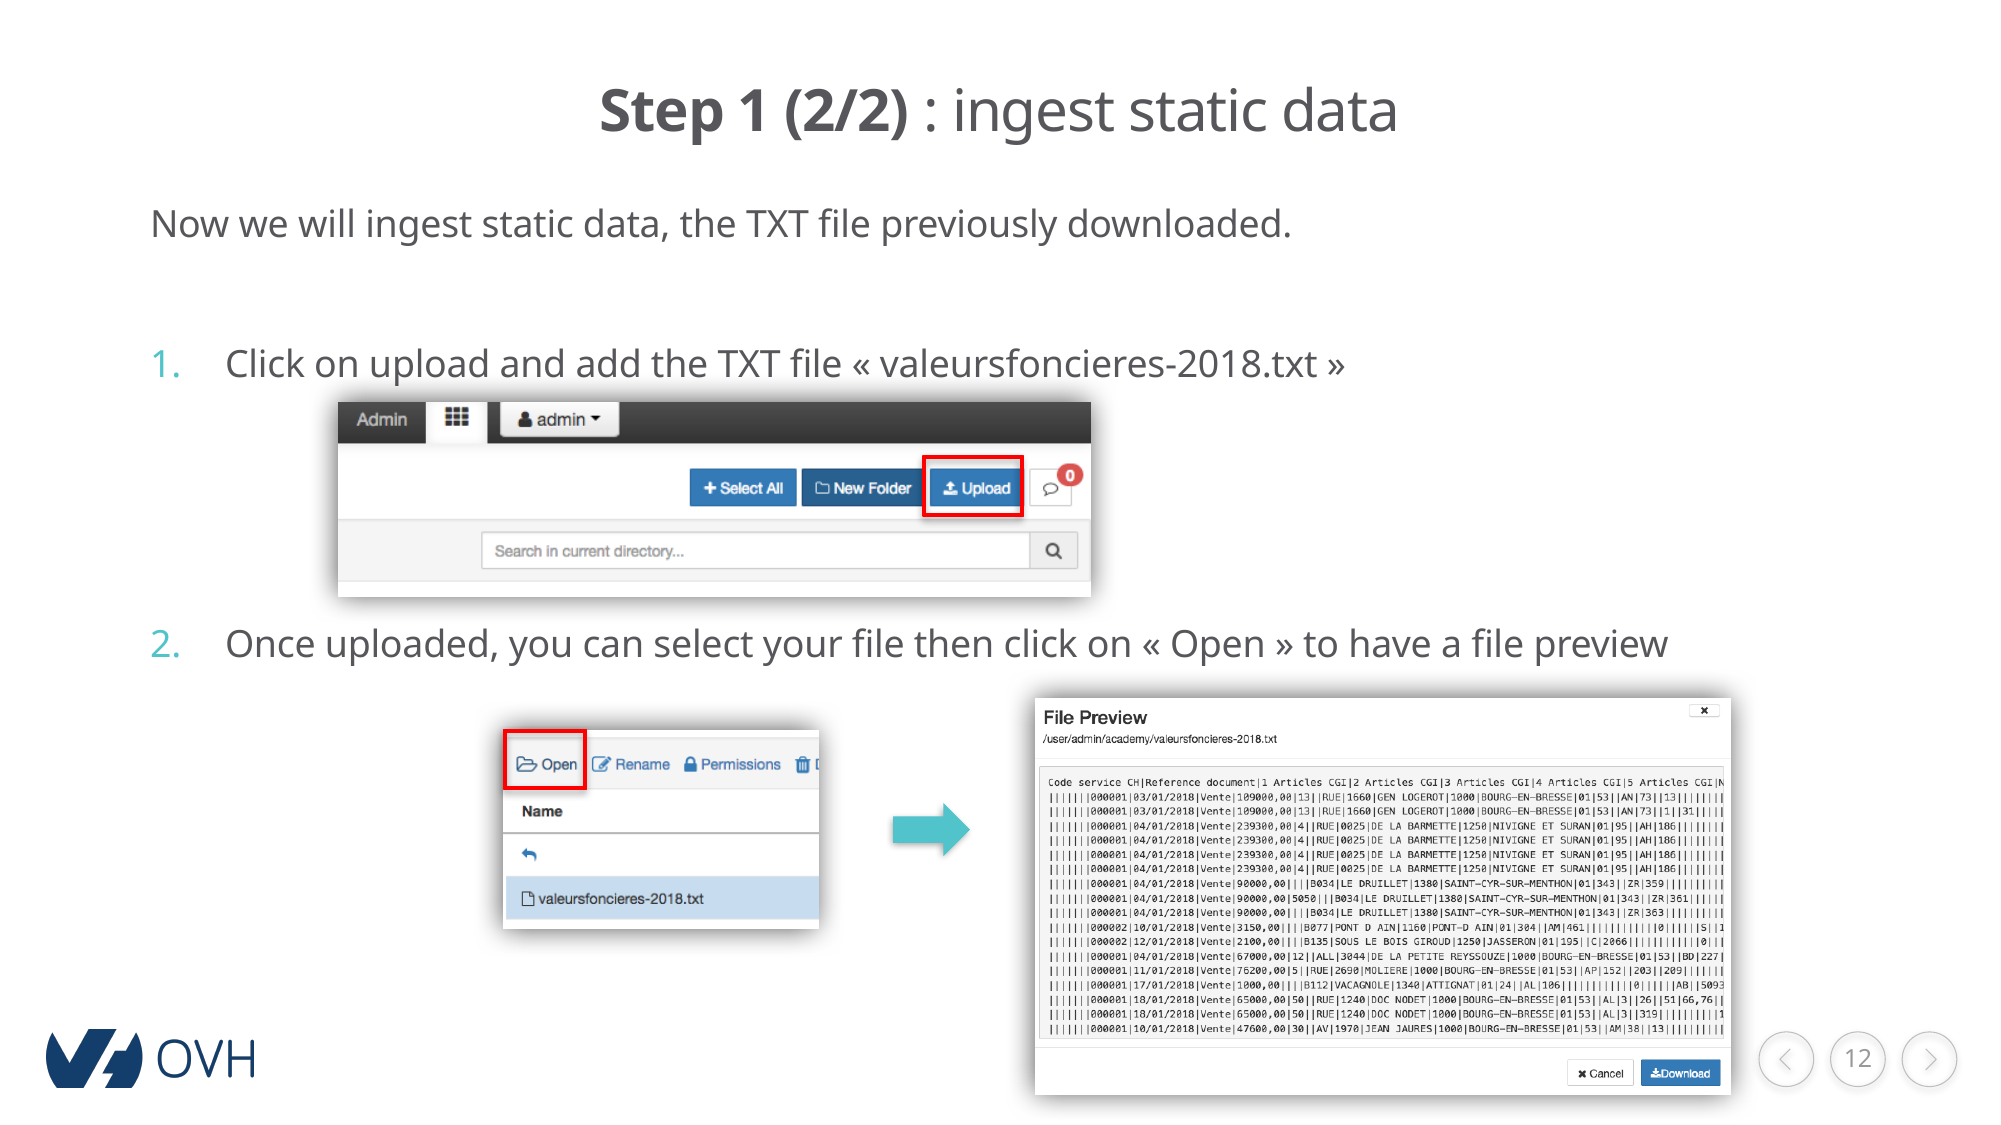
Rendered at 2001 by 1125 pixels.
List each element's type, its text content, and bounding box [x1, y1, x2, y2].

list Now we will ingest static data, the TXT file previously downloaded. Click on upload and add the TXT file « valeursfoncieres-2018.txt » Once uploaded, you can select your file then click on « Open » to have a file preview [150, 200, 1804, 960]
picture [338, 402, 1091, 597]
picture [1035, 698, 1731, 1095]
picture [503, 730, 819, 929]
picture [46, 1029, 254, 1088]
title Step 1 (2/2) : ingest static data [150, 45, 1850, 180]
text_box [892, 802, 971, 857]
